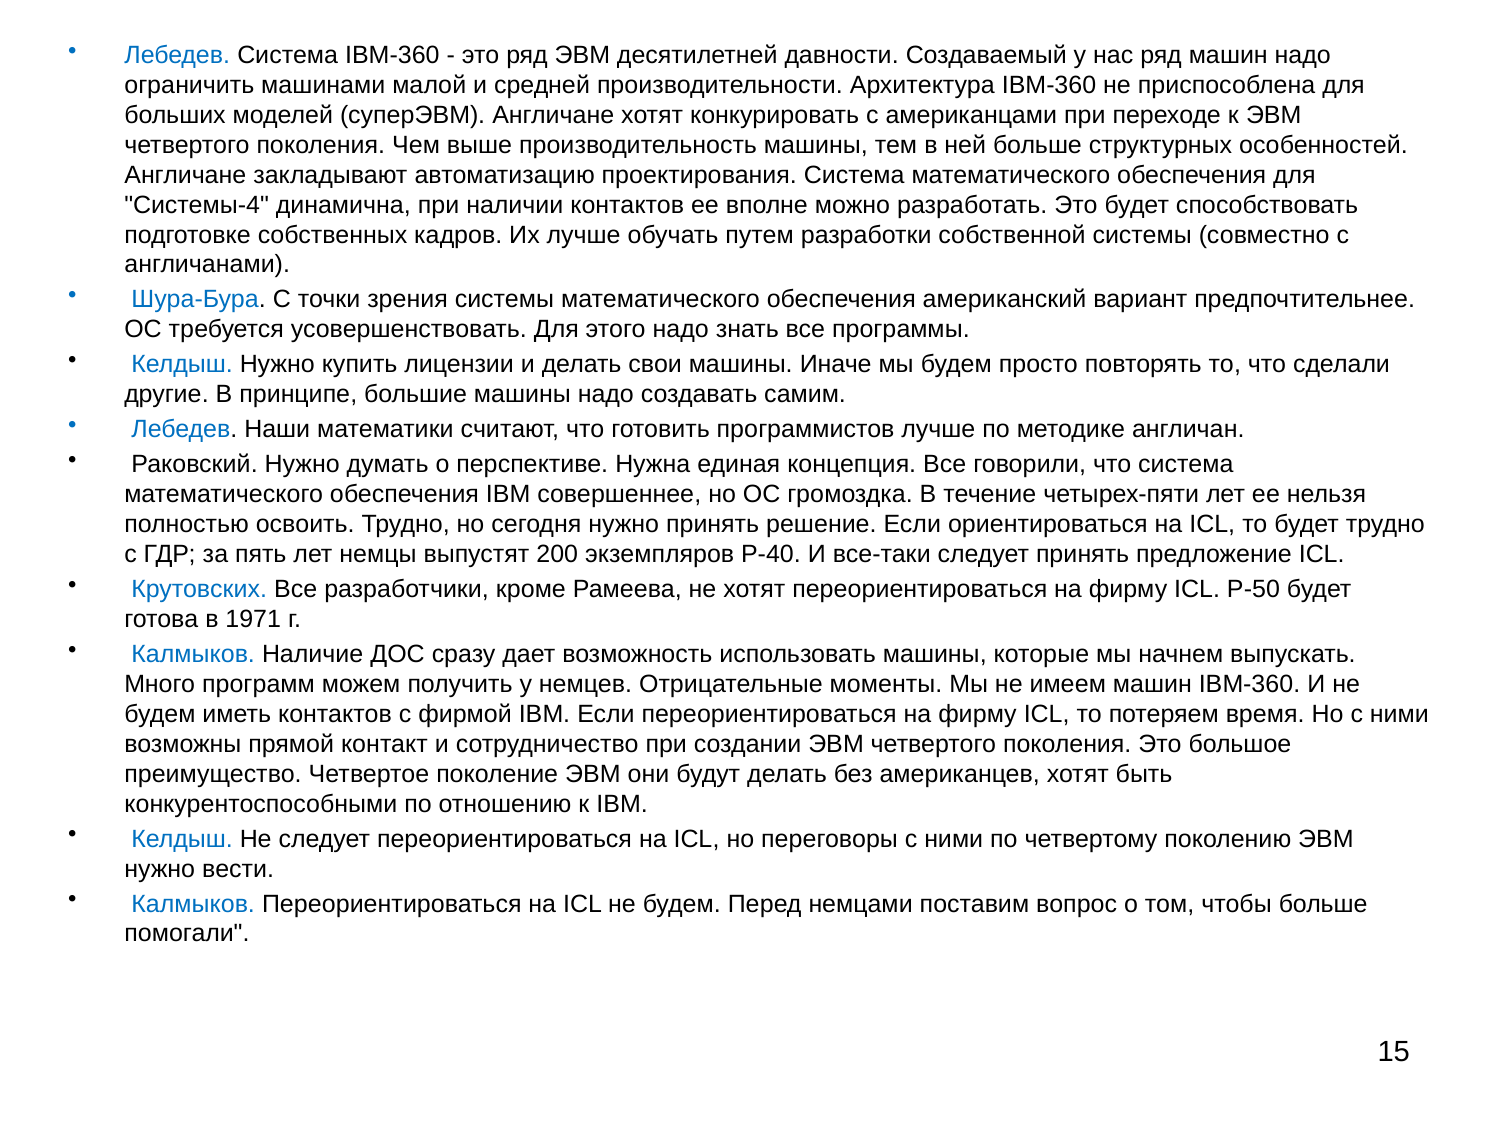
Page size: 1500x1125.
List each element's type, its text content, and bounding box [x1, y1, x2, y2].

list Лебедев. Система IBM-360 - это ряд ЭВМ десятилетней давности. Создаваемый у нас ряд машин надо ограничить машинами малой и средней производительности. Архитектура IBM-360 не приспособлена для больших моделей (суперЭВМ). Англичане хотят конкурировать с американцами при переходе к ЭВМ четвертого поколения. Чем выше производительность машины, тем в ней больше структурных особенностей. Англичане закладывают автоматизацию проектирования. Система математического обеспечения для "Системы-4" динамична, при наличии контактов ее вполне можно разработать. Это будет способствовать подготовке собственных кадров. Их лучше обучать путем разработки собственной системы (совместно с англичанами). Шура-Бура. С точки зрения системы математического обеспечения американский вариант предпочтительнее. ОС требуется усовершенствовать. Для этого надо знать все программы. Келдыш. Нужно купить лицензии и делать свои машины. Иначе мы будем просто повторять то, что сделали другие. В принципе, большие машины надо создавать самим. Лебедев. Наши математики считают, что готовить программистов лучше по методике англичан. Раковский. Нужно думать о перспективе. Нужна единая концепция. Все говорили, что система математического обеспечения IBM совершеннее, но ОС громоздка. В течение четырех-пяти лет ее нельзя полностью освоить. Трудно, но сегодня нужно принять решение. Если ориентироваться на ICL, то будет трудно с ГДР; за пять лет немцы выпустят 200 экземпляров Р-40. И все-таки следует принять предложение ICL. Крутовских. Все разработчики, кроме Рамеева, не хотят переориентироваться на фирму ICL. P-50 будет готова в 1971 г. Калмыков. Наличие ДОС сразу дает возможность использовать машины, которые мы начнем выпускать. Много программ можем получить у немцев. Отрицательные моменты. Мы не имеем машин IBM-360. И не будем иметь контактов с фирмой IBM. Если переориентироваться на фирму ICL, то потеряем время. Но с ними возможны прямой контакт и сотрудничество при создании ЭВМ четвертого поколения. Это большое преимущество. Четвертое поколение ЭВМ они будут делать без американцев, хотят быть конкурентоспособными по отношению к IBM. Келдыш. Не следует переориентироваться на ICL, но переговоры с ними по четвертому поколению ЭВМ нужно вести. Калмыков. Переориентироваться на ICL не будем. Перед немцами поставим вопрос о том, чтобы больше помогали". [52, 30, 1448, 1071]
slide_number 15 [1074, 1024, 1426, 1103]
